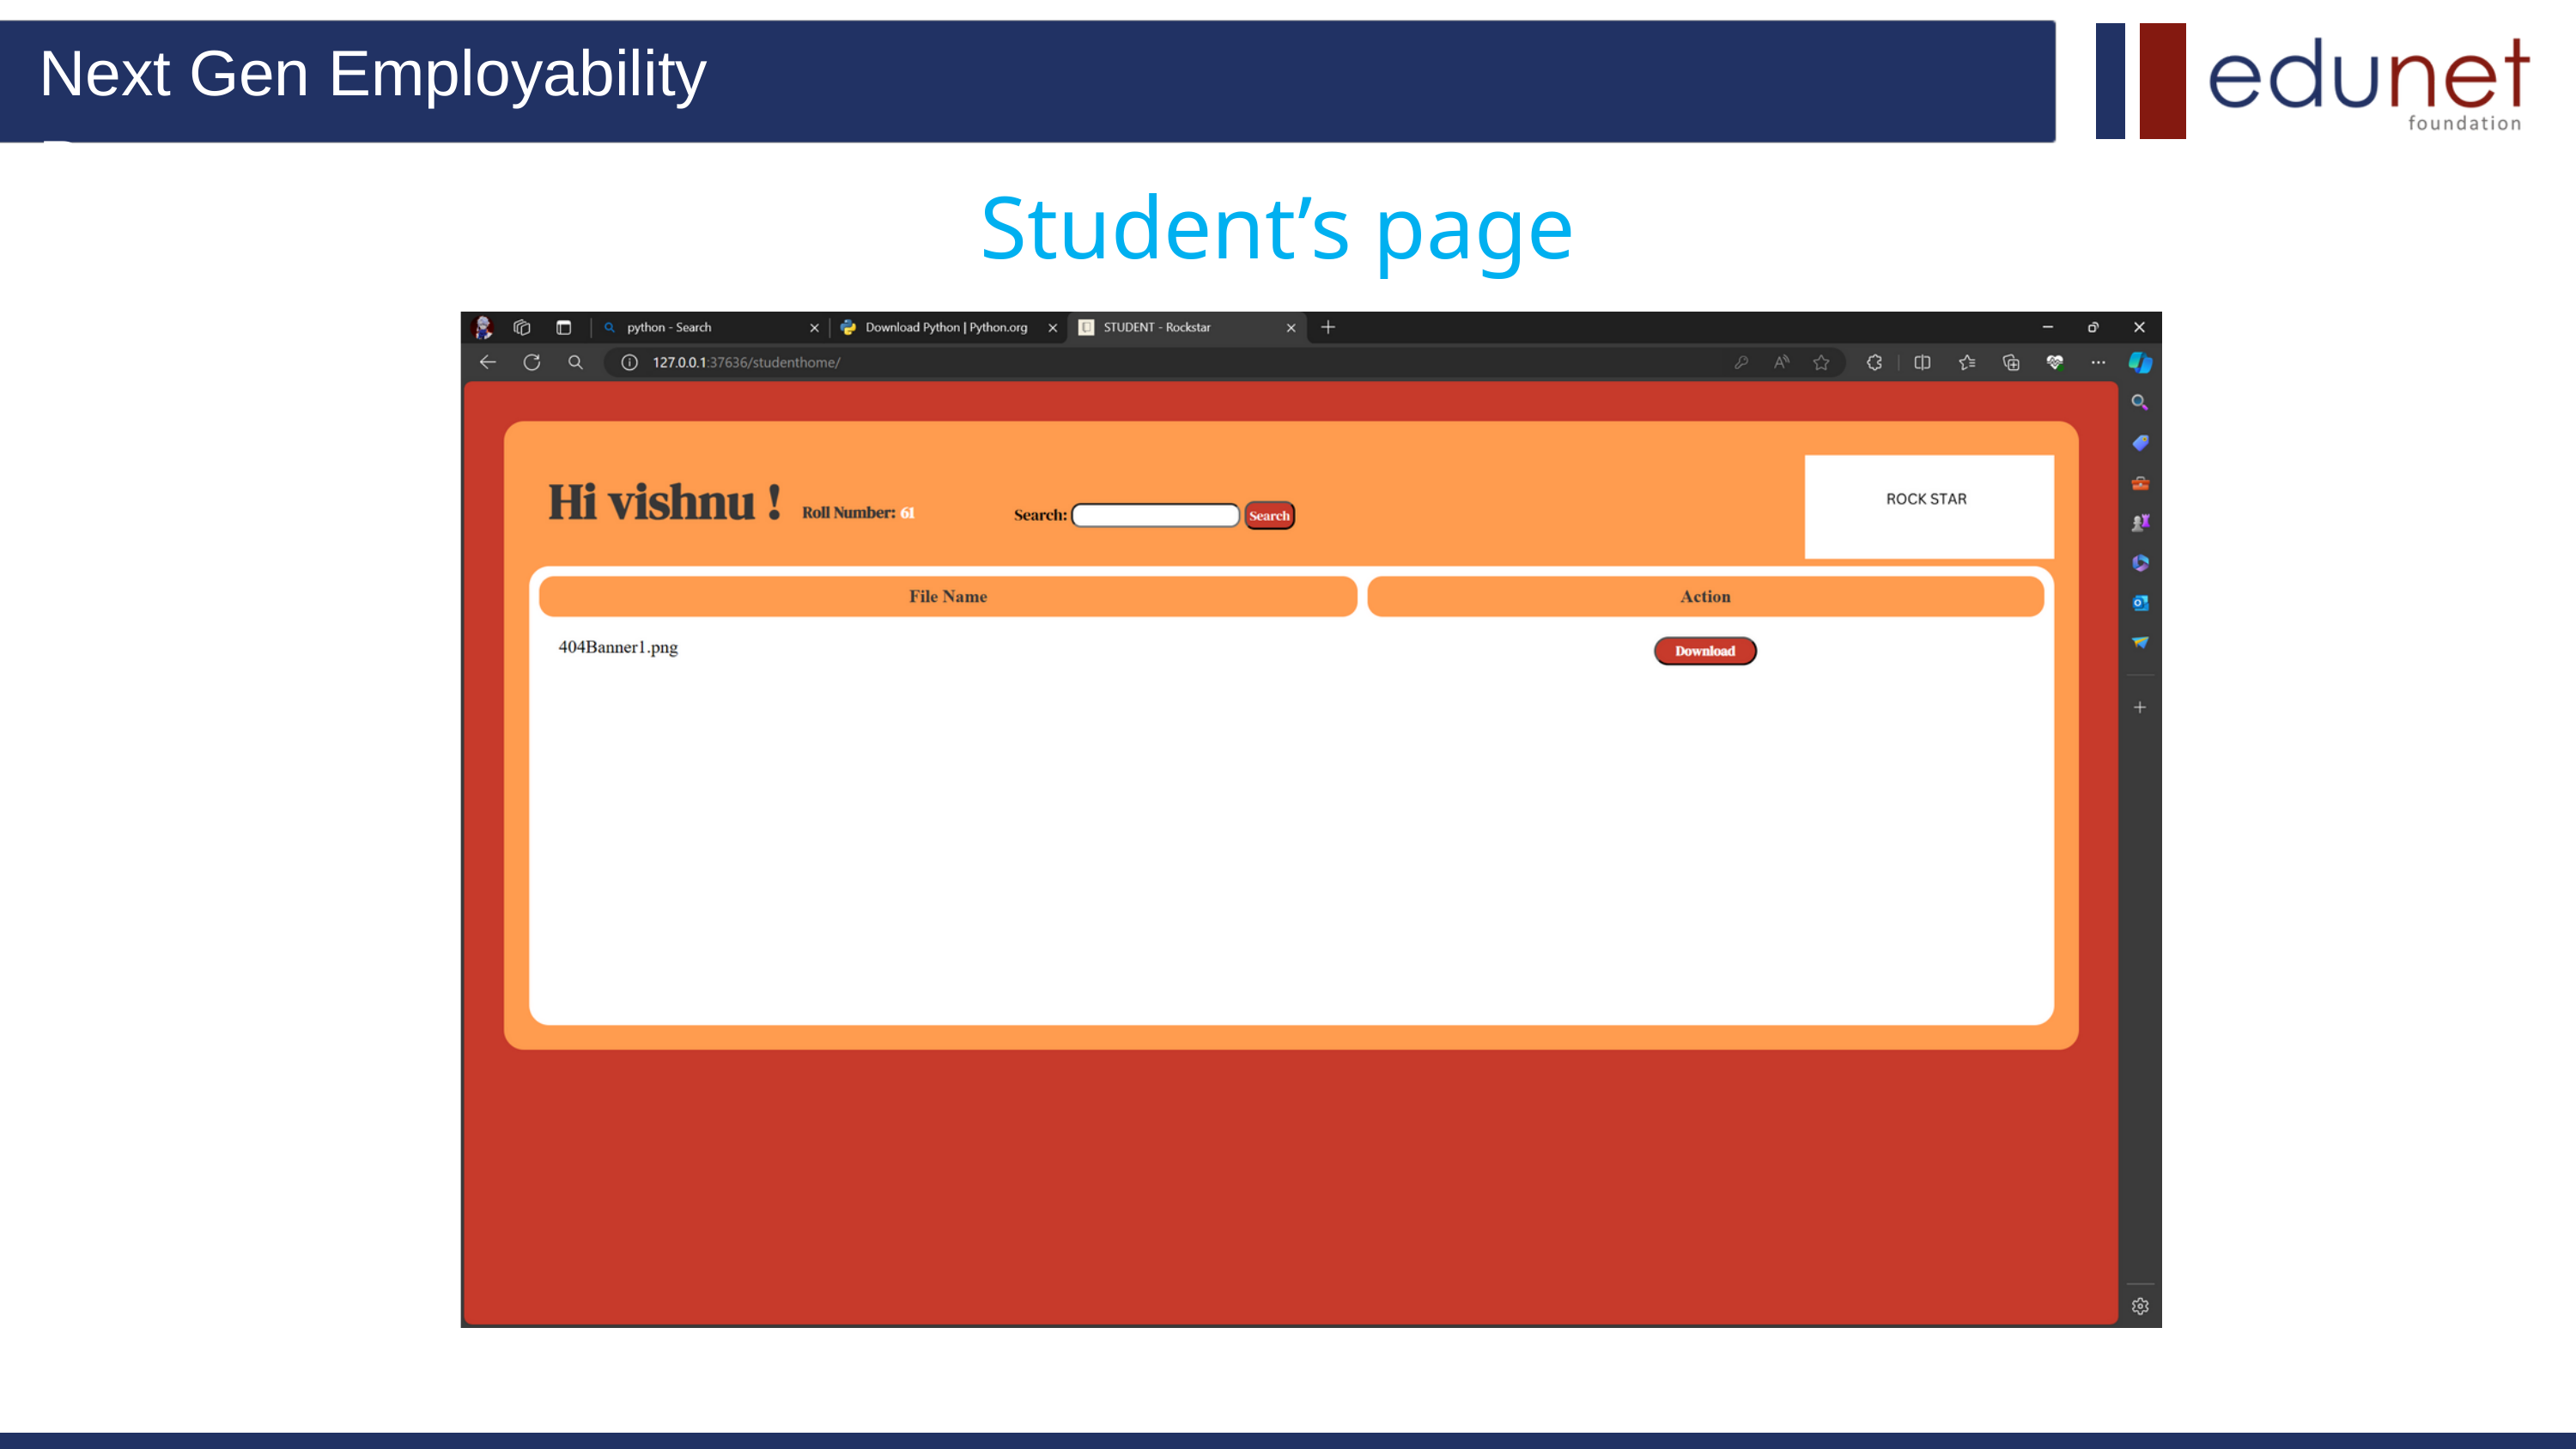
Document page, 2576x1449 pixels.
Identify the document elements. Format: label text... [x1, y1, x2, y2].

text_box Student’s page [980, 155, 1596, 276]
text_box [2087, 14, 2196, 149]
text_box [2368, 25, 2545, 142]
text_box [2051, 17, 2365, 183]
text_box [0, 12, 2065, 152]
text_box Next Gen Employability Program [39, 18, 974, 199]
text_box [460, 312, 2162, 1328]
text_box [0, 1432, 2576, 1449]
